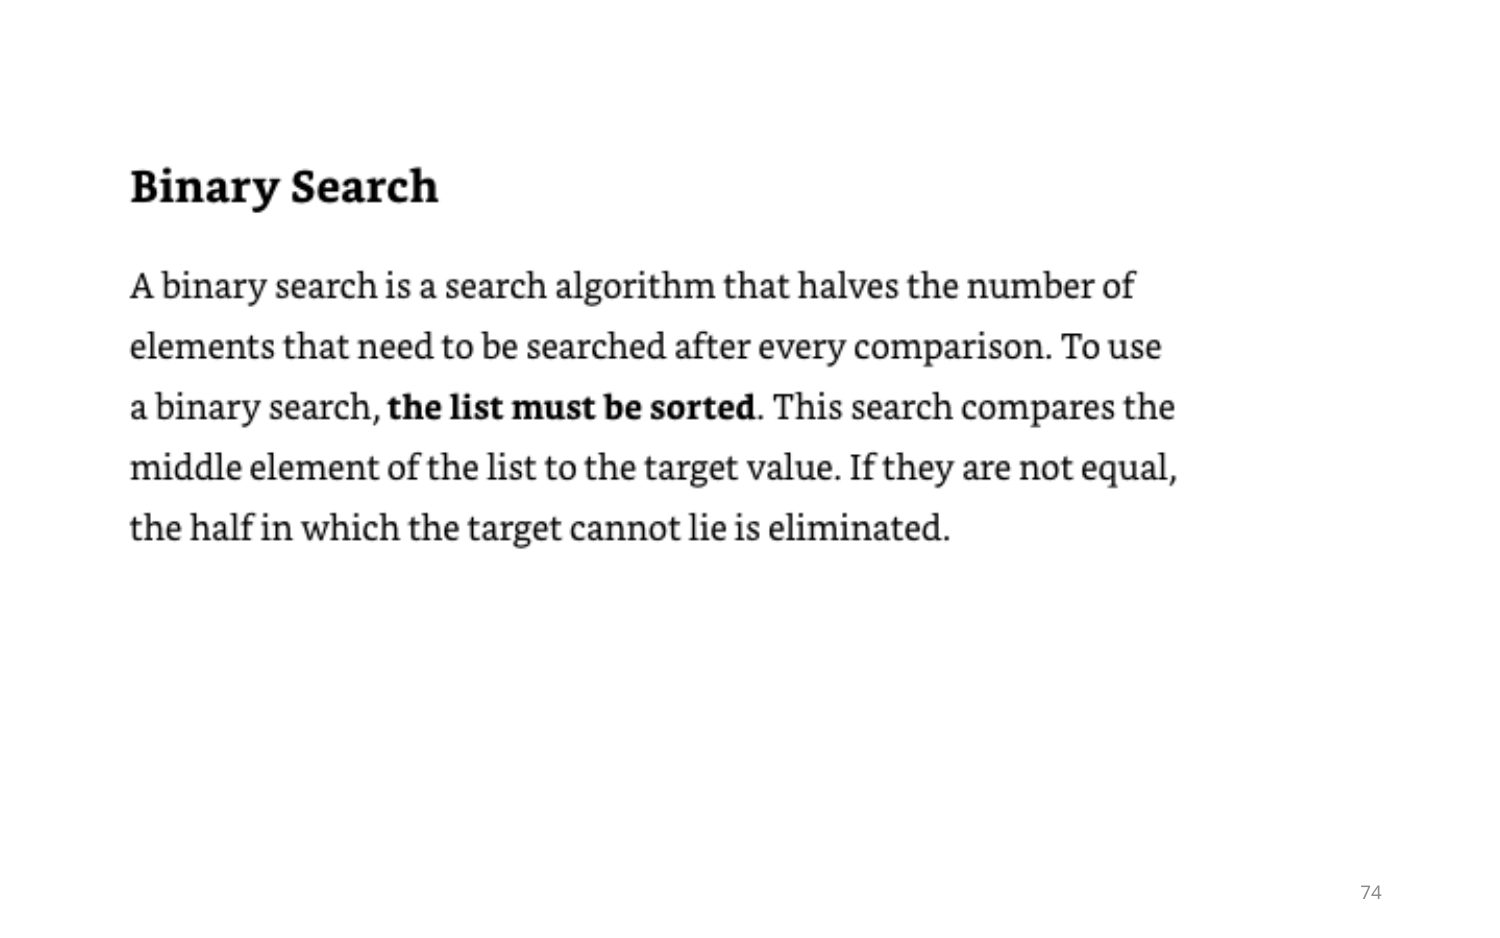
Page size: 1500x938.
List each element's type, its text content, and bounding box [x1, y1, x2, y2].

picture [78, 140, 1258, 595]
slide_number 74 [1059, 868, 1397, 919]
